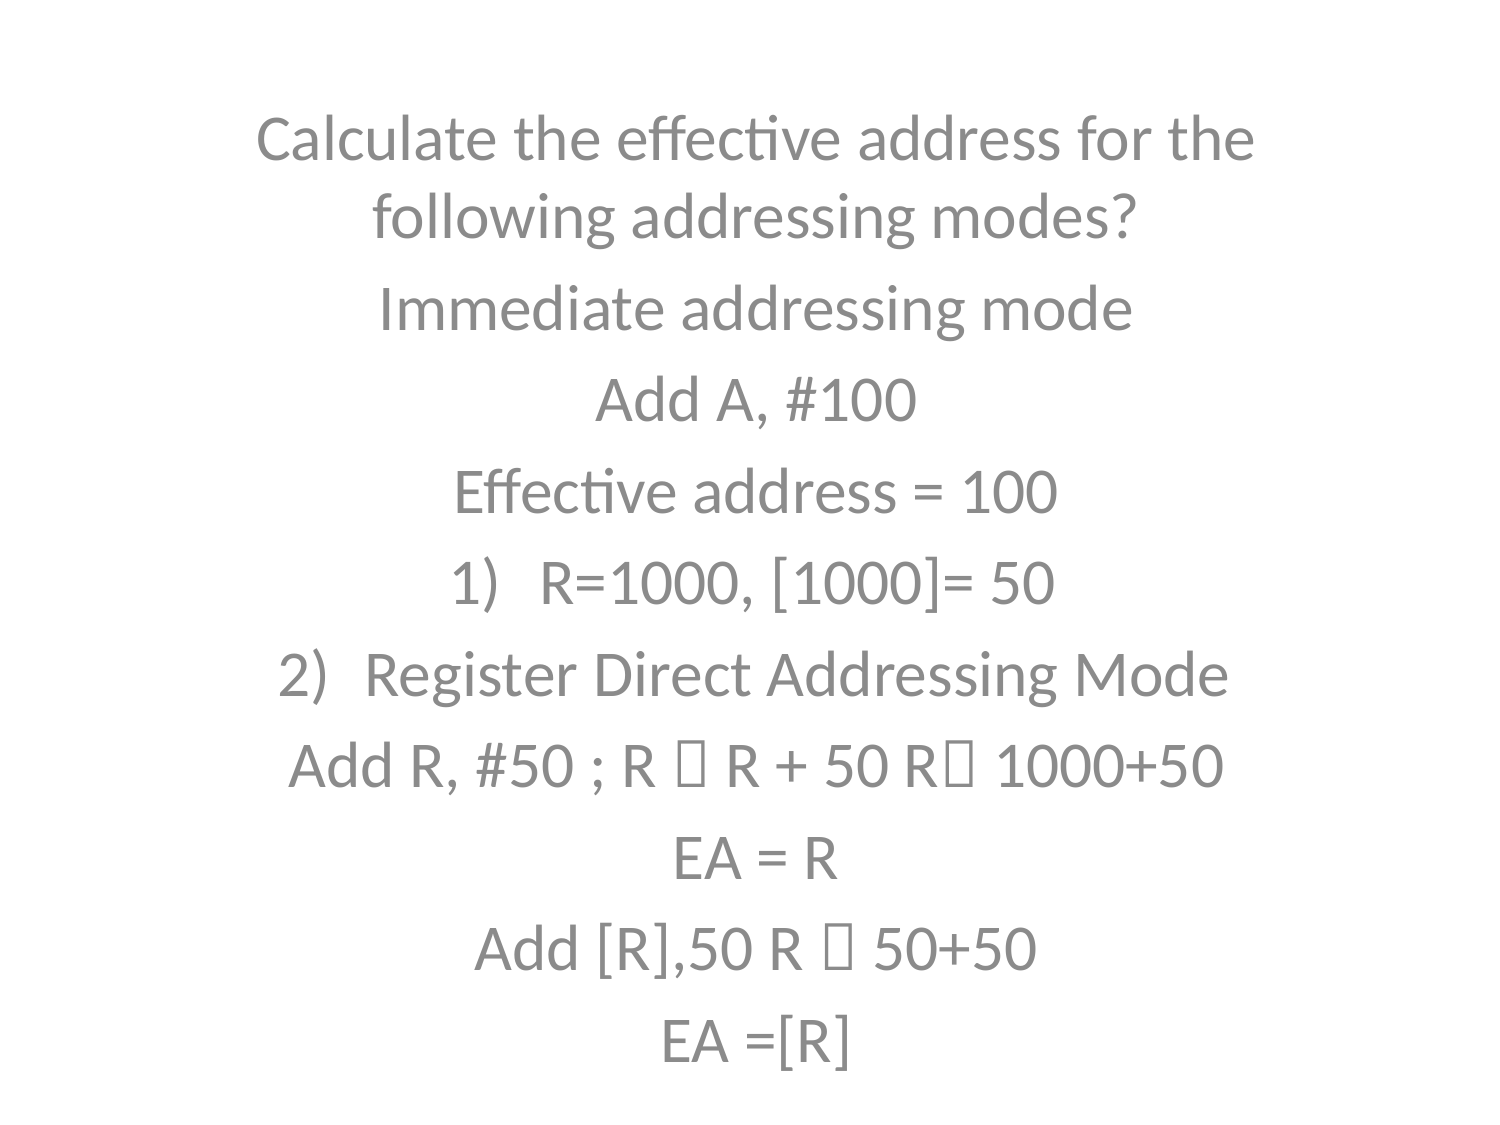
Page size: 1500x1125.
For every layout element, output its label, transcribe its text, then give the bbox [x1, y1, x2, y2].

subtitle Calculate the effective address for the following addressing modes? Immediate addressing mode Add A, #100 Effective address = 100 R=1000, [1000]= 50 Register Direct Addressing Mode Add R, #50 ; R  R + 50 R 1000+50 EA = R Add [R],50 R  50+50 EA =[R] [125, 87, 1388, 1088]
